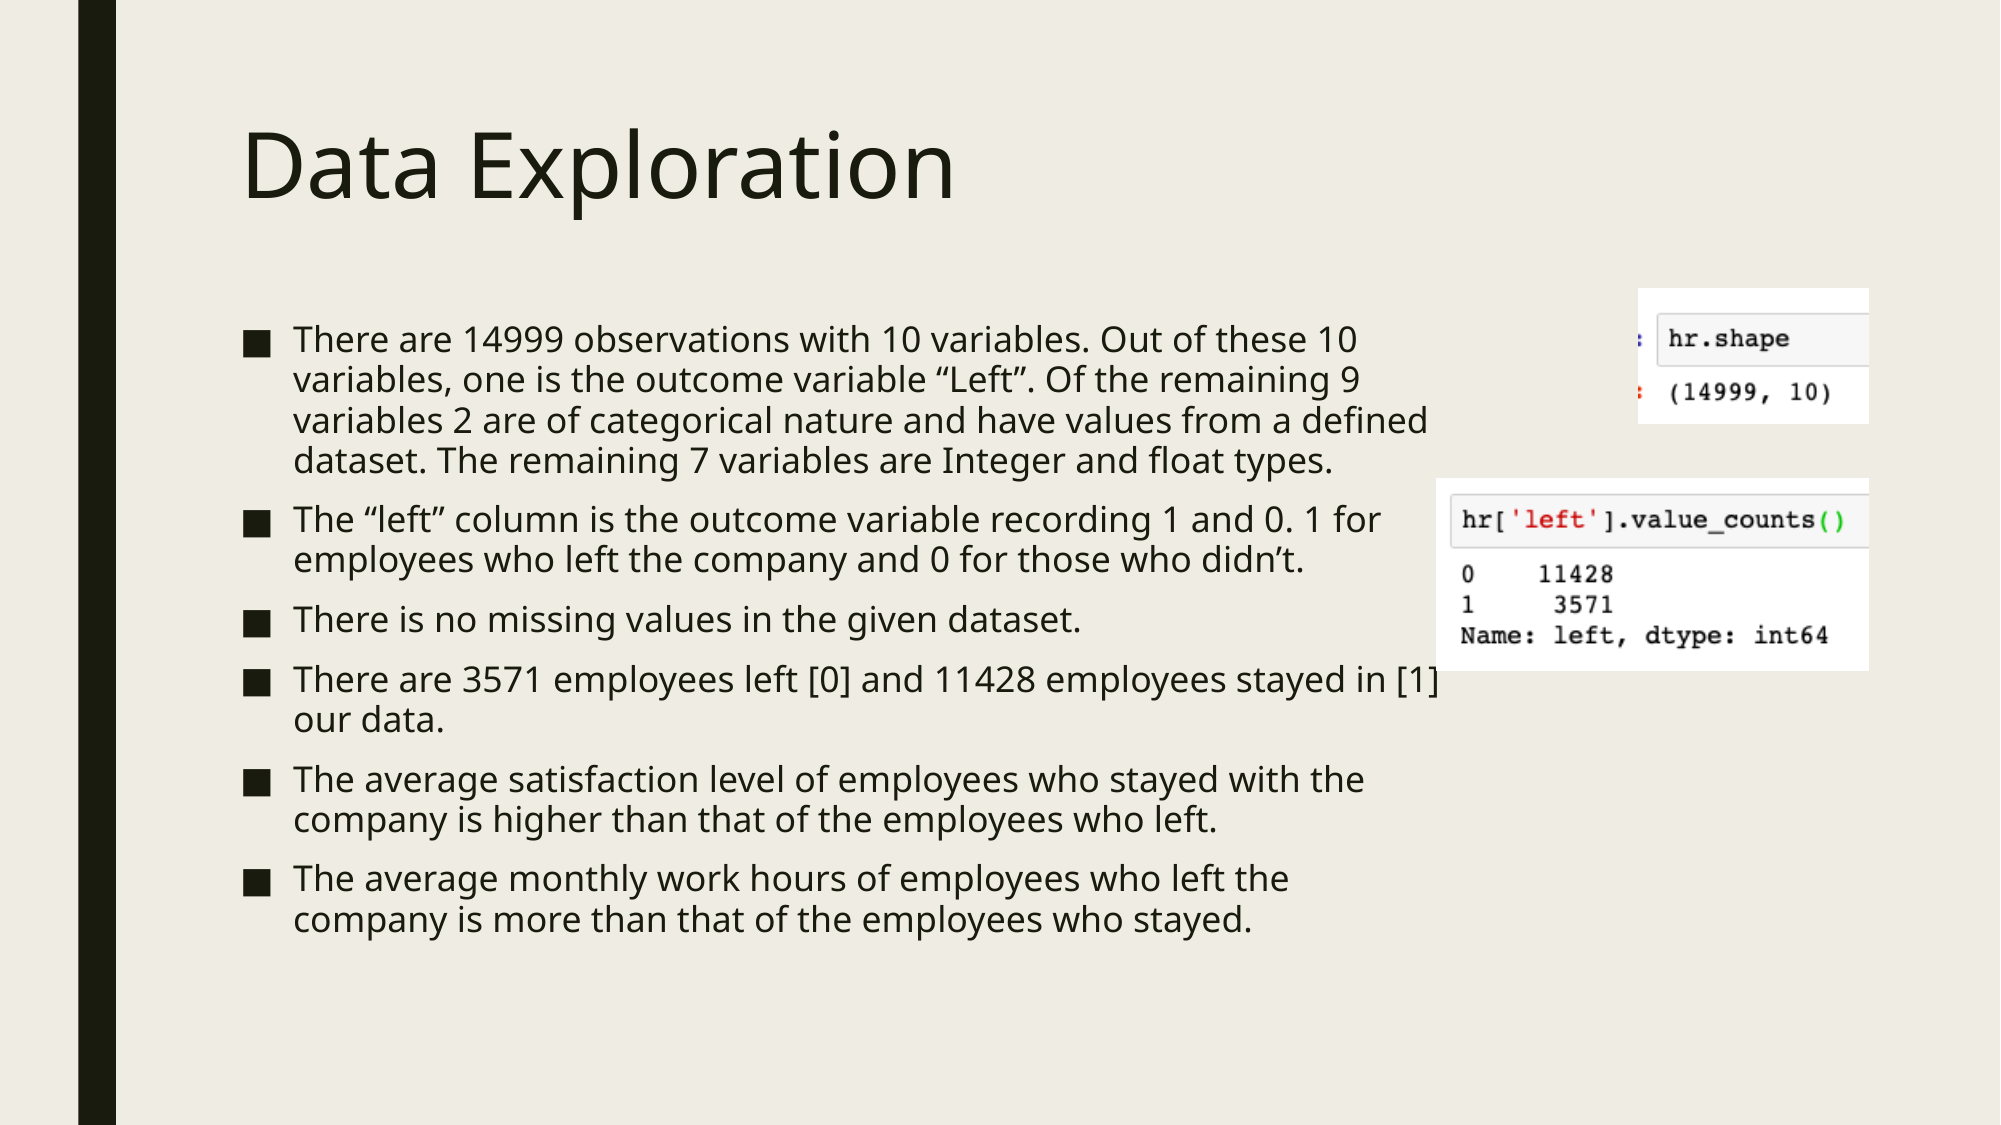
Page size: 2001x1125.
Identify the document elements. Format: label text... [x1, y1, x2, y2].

picture [1436, 478, 1869, 672]
list There are 14999 observations with 10 variables. Out of these 10 variables, one is the outcome variable “Left”. Of the remaining 9 variables 2 are of categorical nature and have values from a defined dataset. The remaining 7 variables are Integer and float types. The “left” column is the outcome variable recording 1 and 0. 1 for employees who left the company and 0 for those who didn’t. There is no missing values in the given dataset. There are 3571 employees left [0] and 11428 employees stayed in [1] our data. The average satisfaction level of employees who stayed with the company is higher than that of the employees who left. The average monthly work hours of employees who left the company is more than that of the employees who stayed. [225, 313, 1463, 992]
title Data Exploration [225, 112, 1800, 357]
picture [1638, 288, 1869, 424]
